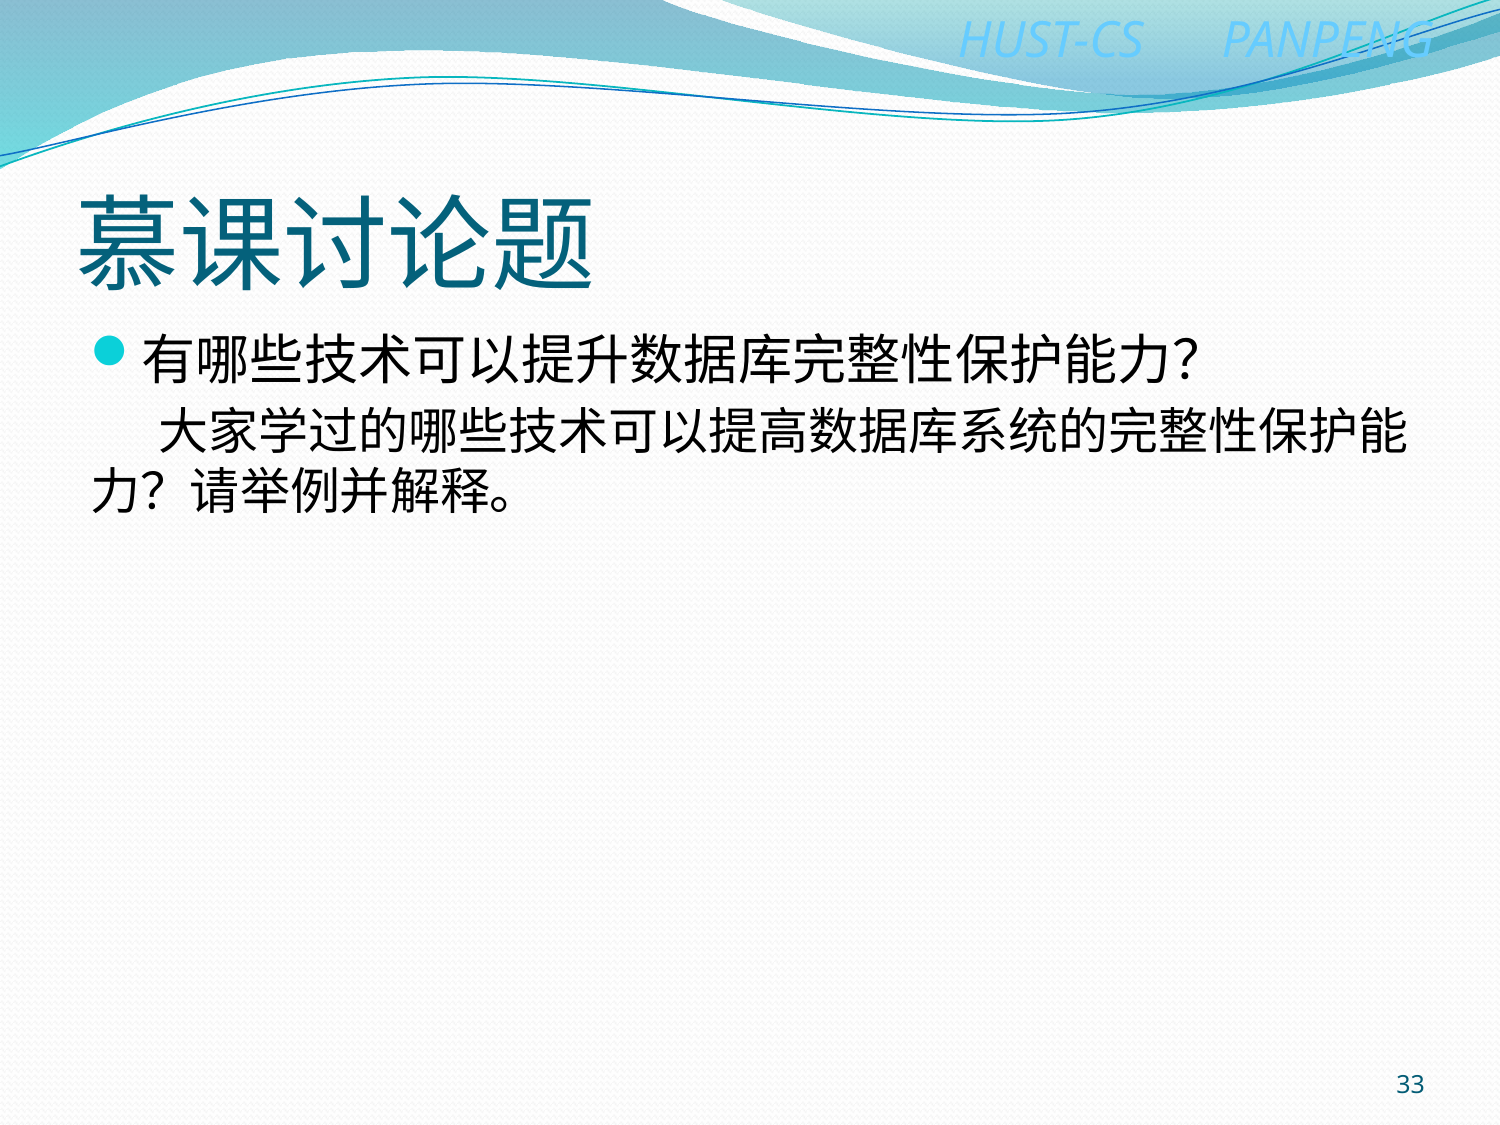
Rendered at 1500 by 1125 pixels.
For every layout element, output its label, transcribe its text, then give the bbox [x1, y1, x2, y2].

list 有哪些技术可以提升数据库完整性保护能力？ 大家学过的哪些技术可以提高数据库系统的完整性保护能力？请举例并解释。 [74, 317, 1426, 1038]
title 慕课讨论题 [74, 115, 1426, 304]
slide_number 33 [1299, 1042, 1425, 1103]
